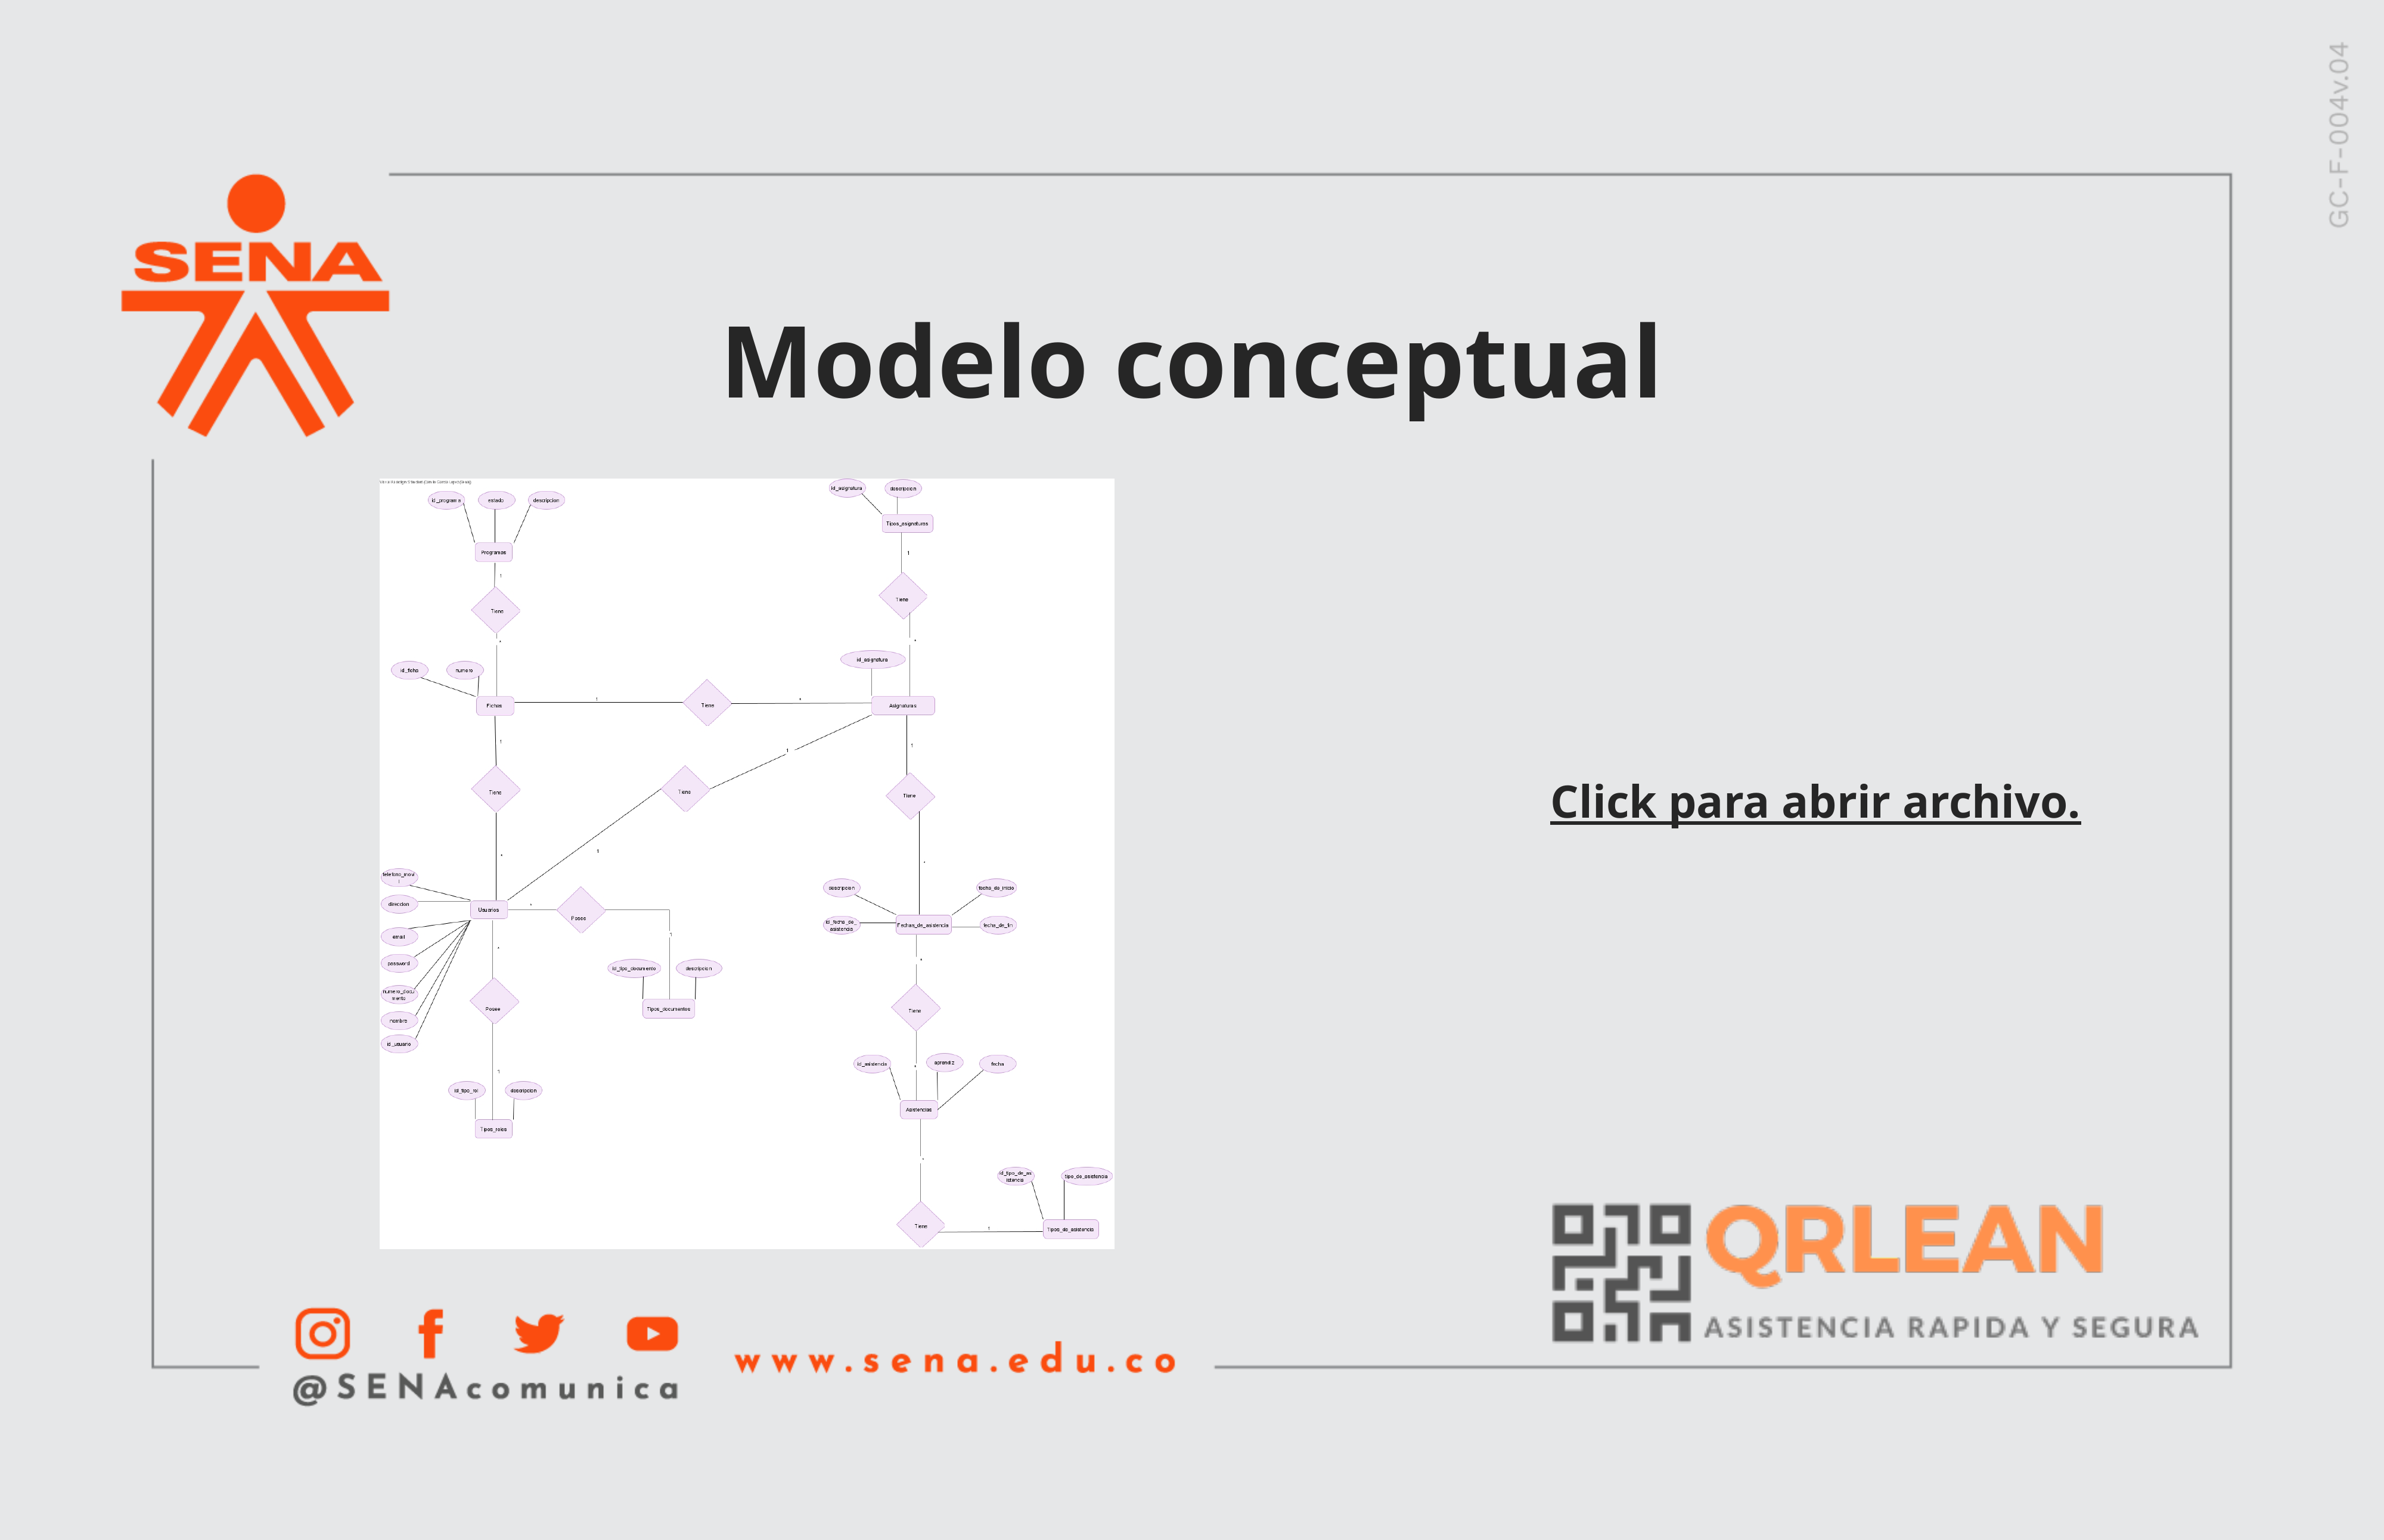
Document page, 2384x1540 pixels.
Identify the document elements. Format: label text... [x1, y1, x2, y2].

text_box Click para abrir archivo. [1543, 766, 2088, 842]
text_box Modelo conceptual [304, 291, 2080, 425]
picture [0, 0, 2384, 1540]
